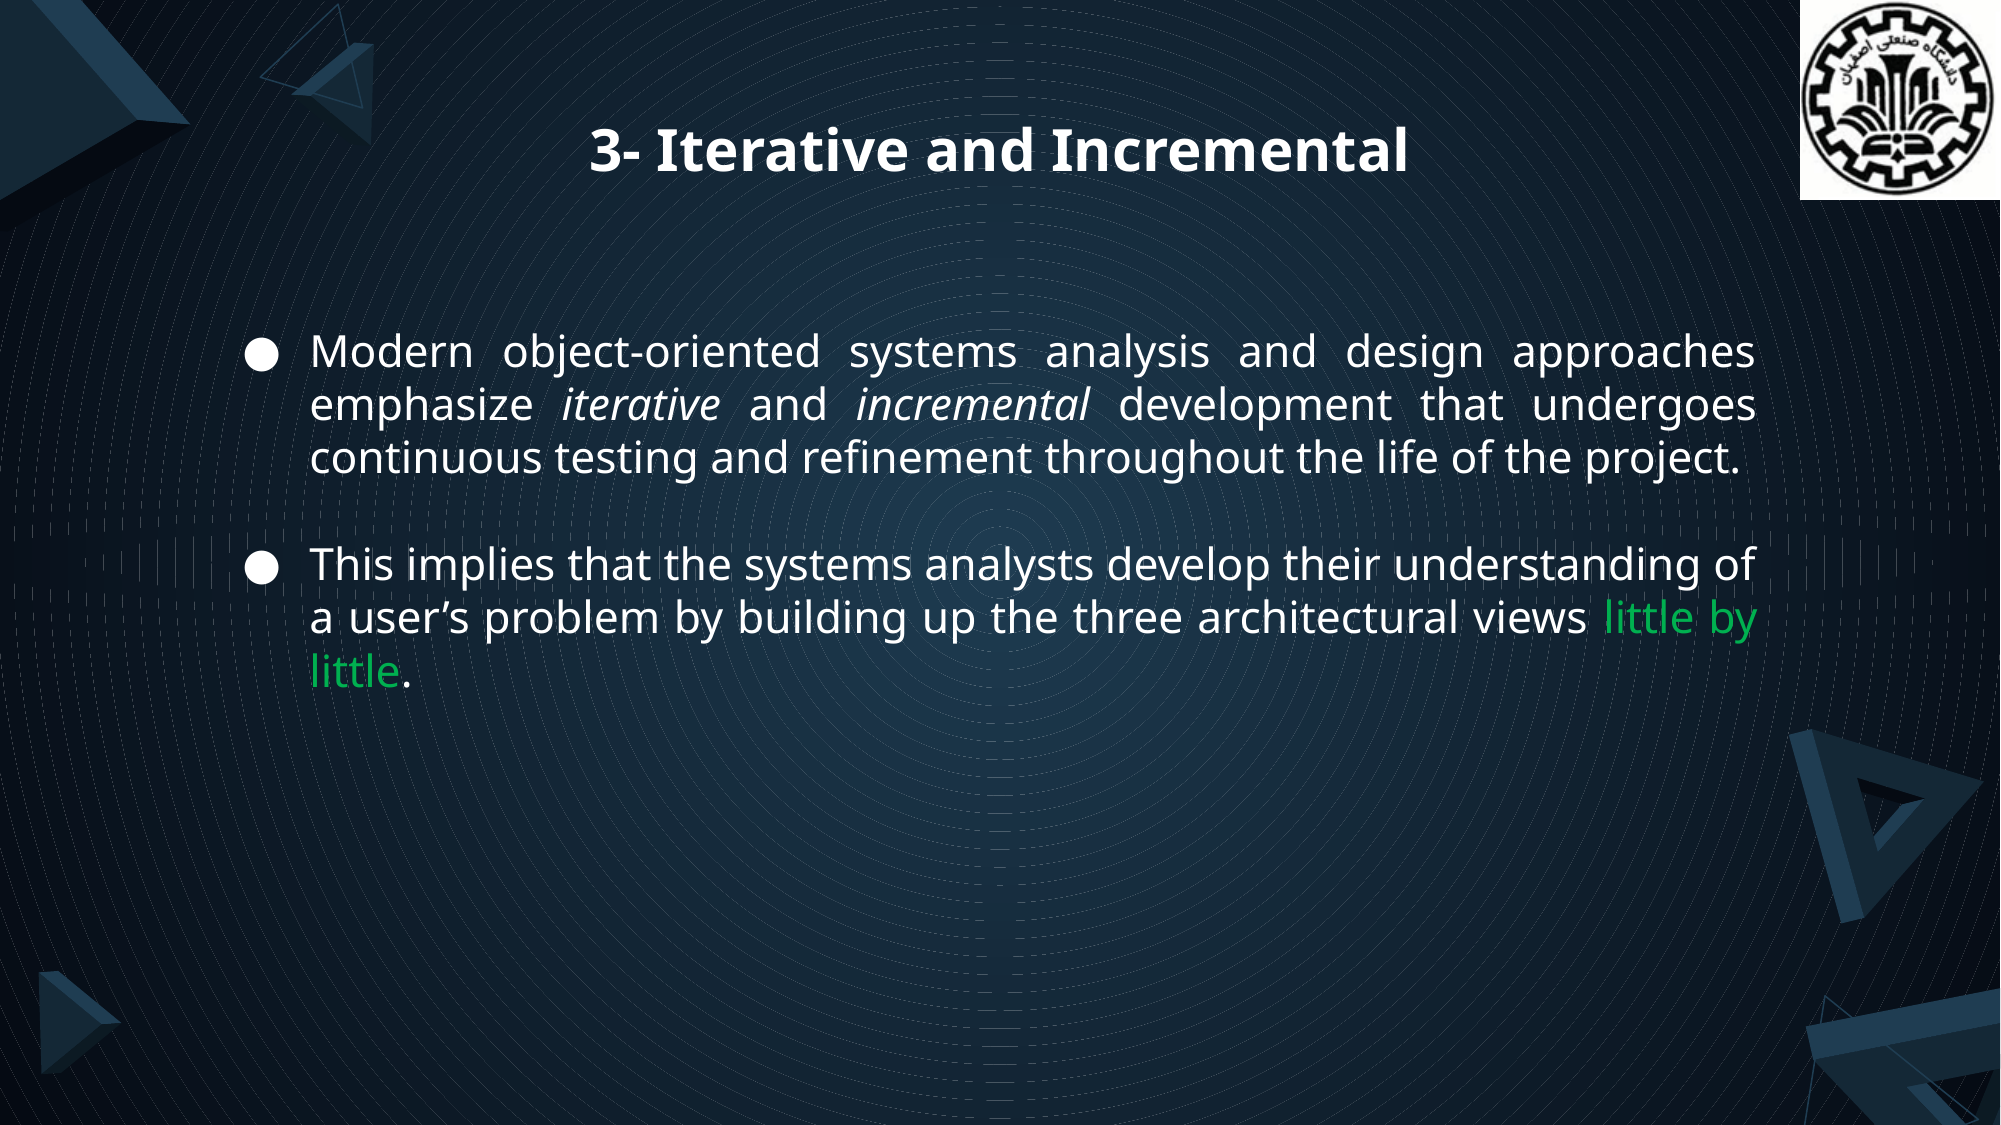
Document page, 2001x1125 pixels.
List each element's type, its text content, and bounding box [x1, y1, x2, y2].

title 3- Iterative and Incremental [156, 115, 1794, 180]
list Modern object-oriented systems analysis and design approaches emphasize iterative and incremental development that undergoes continuous testing and refinement throughout the life of the project. This implies that the systems analysts develop their understanding of a user’s problem by building up the three architectural views little by little. [194, 327, 1773, 798]
picture [1799, 0, 2000, 201]
